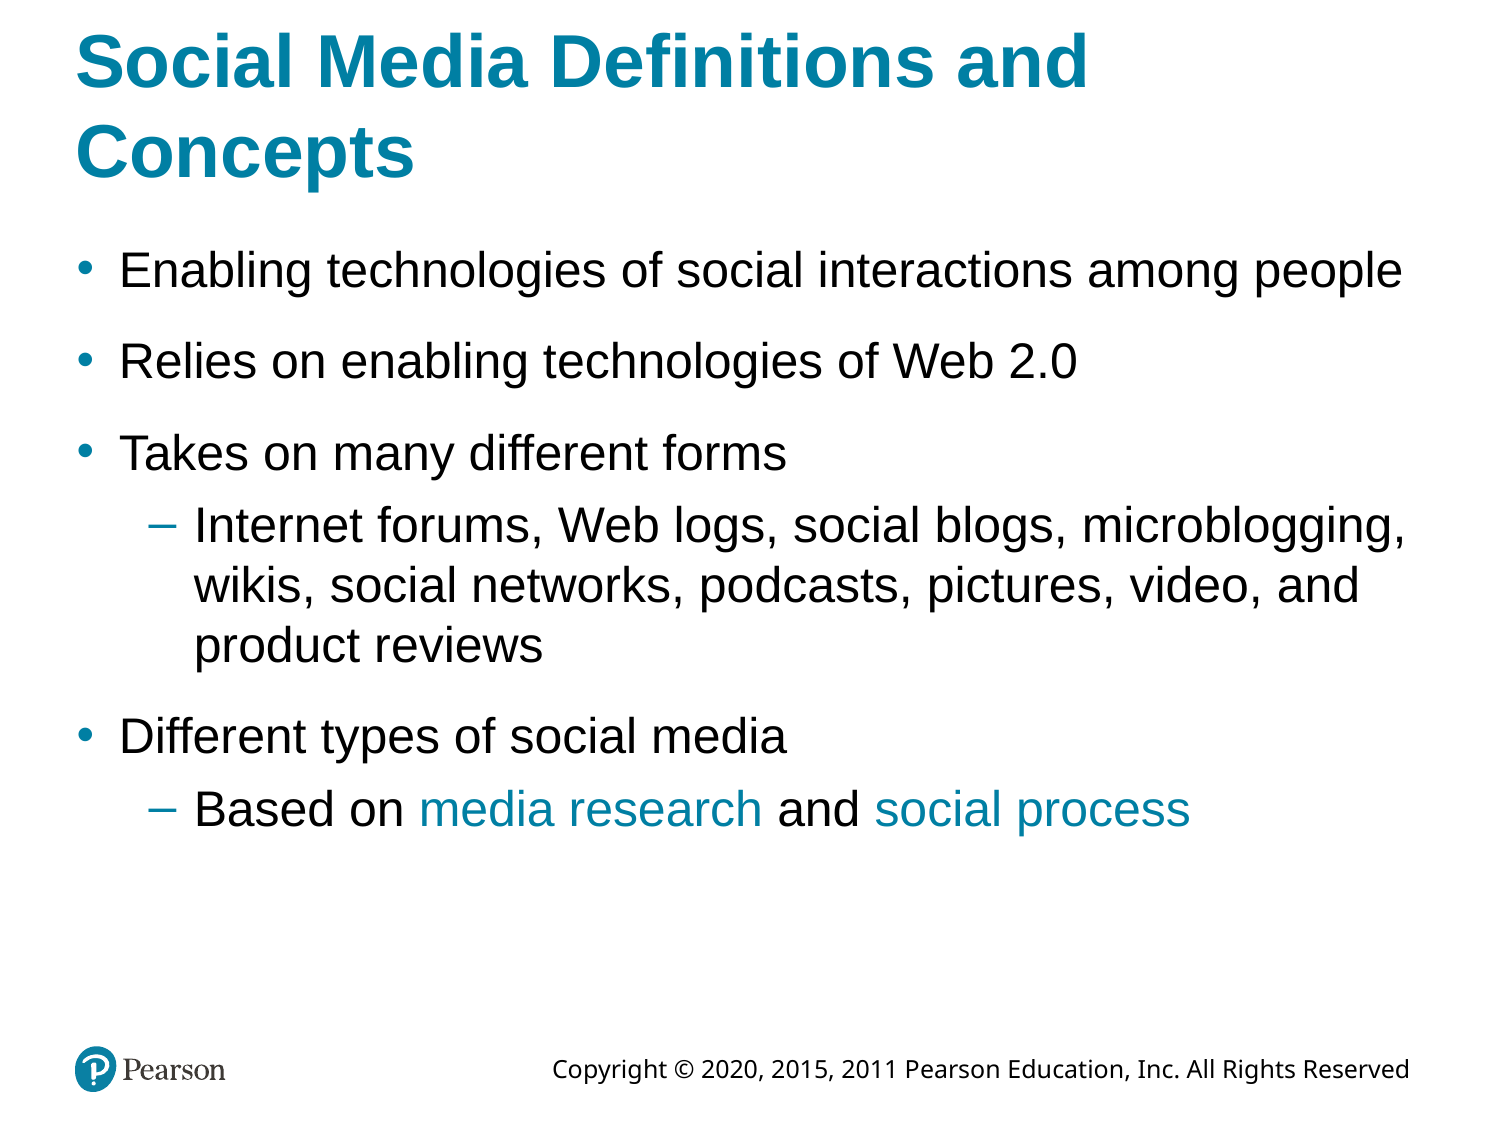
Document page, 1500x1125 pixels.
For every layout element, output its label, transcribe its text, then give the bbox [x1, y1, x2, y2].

title Social Media Definitions and Concepts [75, 4, 1413, 193]
list Enabling technologies of social interactions among people Relies on enabling technologies of Web 2.0 Takes on many different forms Internet forums, Web logs, social blogs, microblogging, wikis, social networks, podcasts, pictures, video, and product reviews Different types of social media Based on media research and social process [75, 237, 1413, 876]
